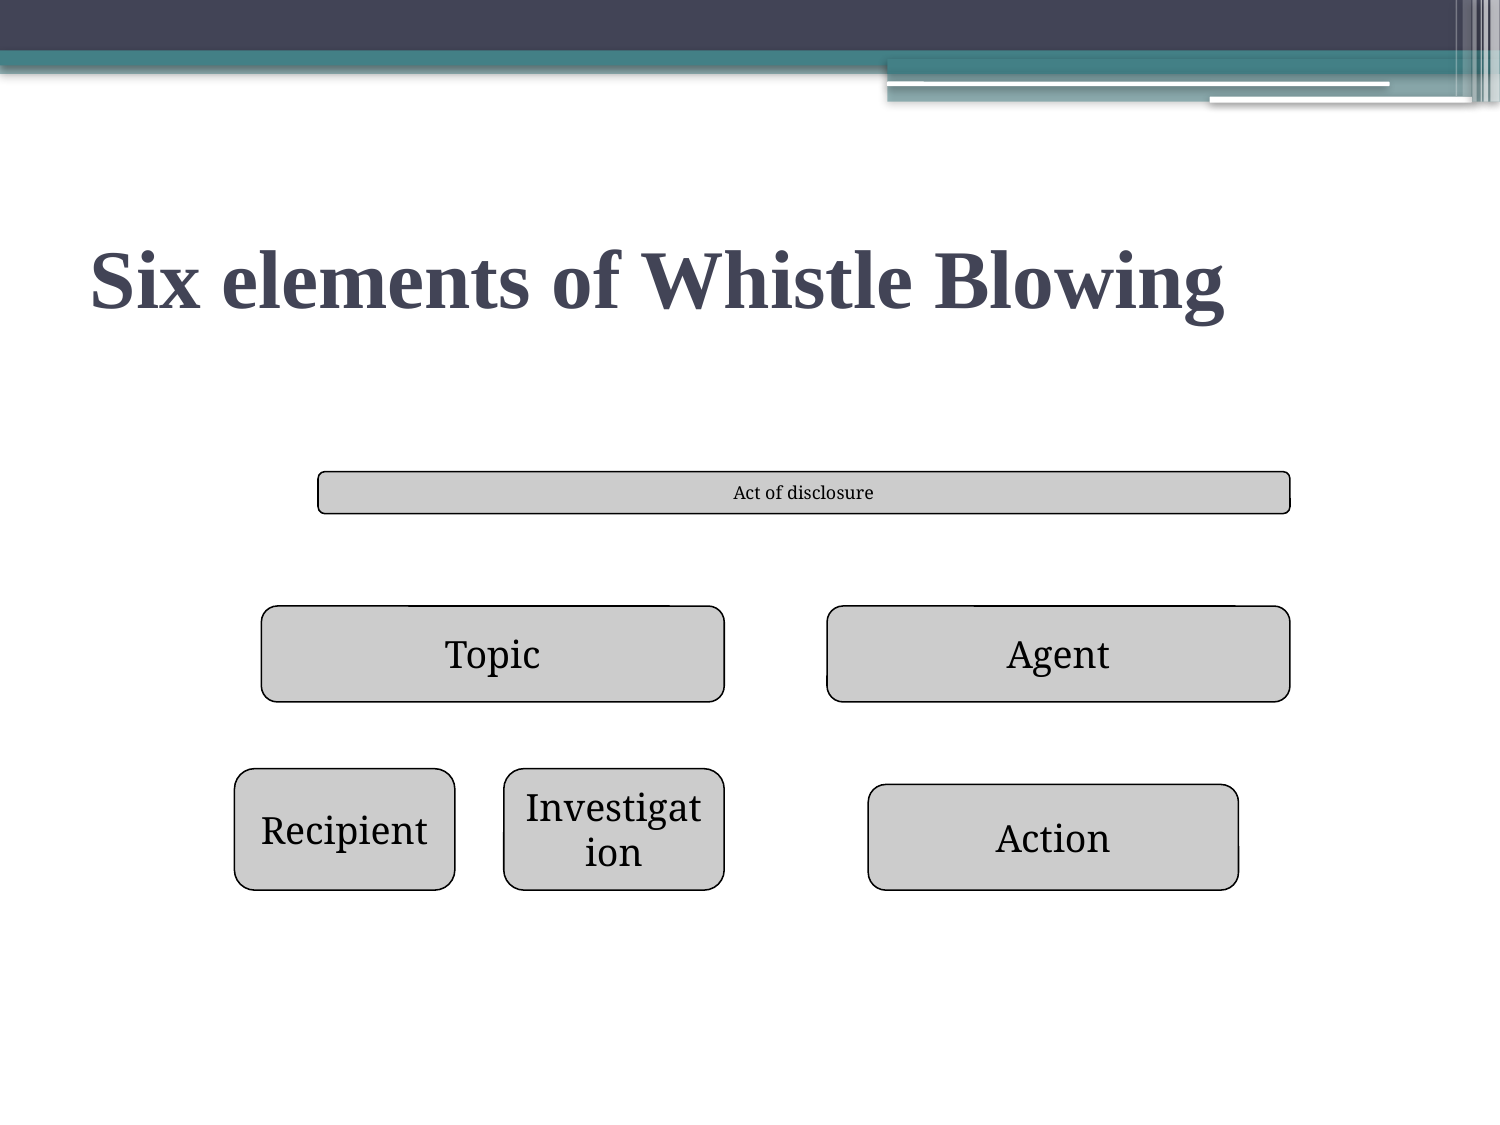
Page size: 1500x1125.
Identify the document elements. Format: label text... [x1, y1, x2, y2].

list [74, 368, 1426, 1079]
title Six elements of Whistle Blowing [75, 187, 1425, 363]
